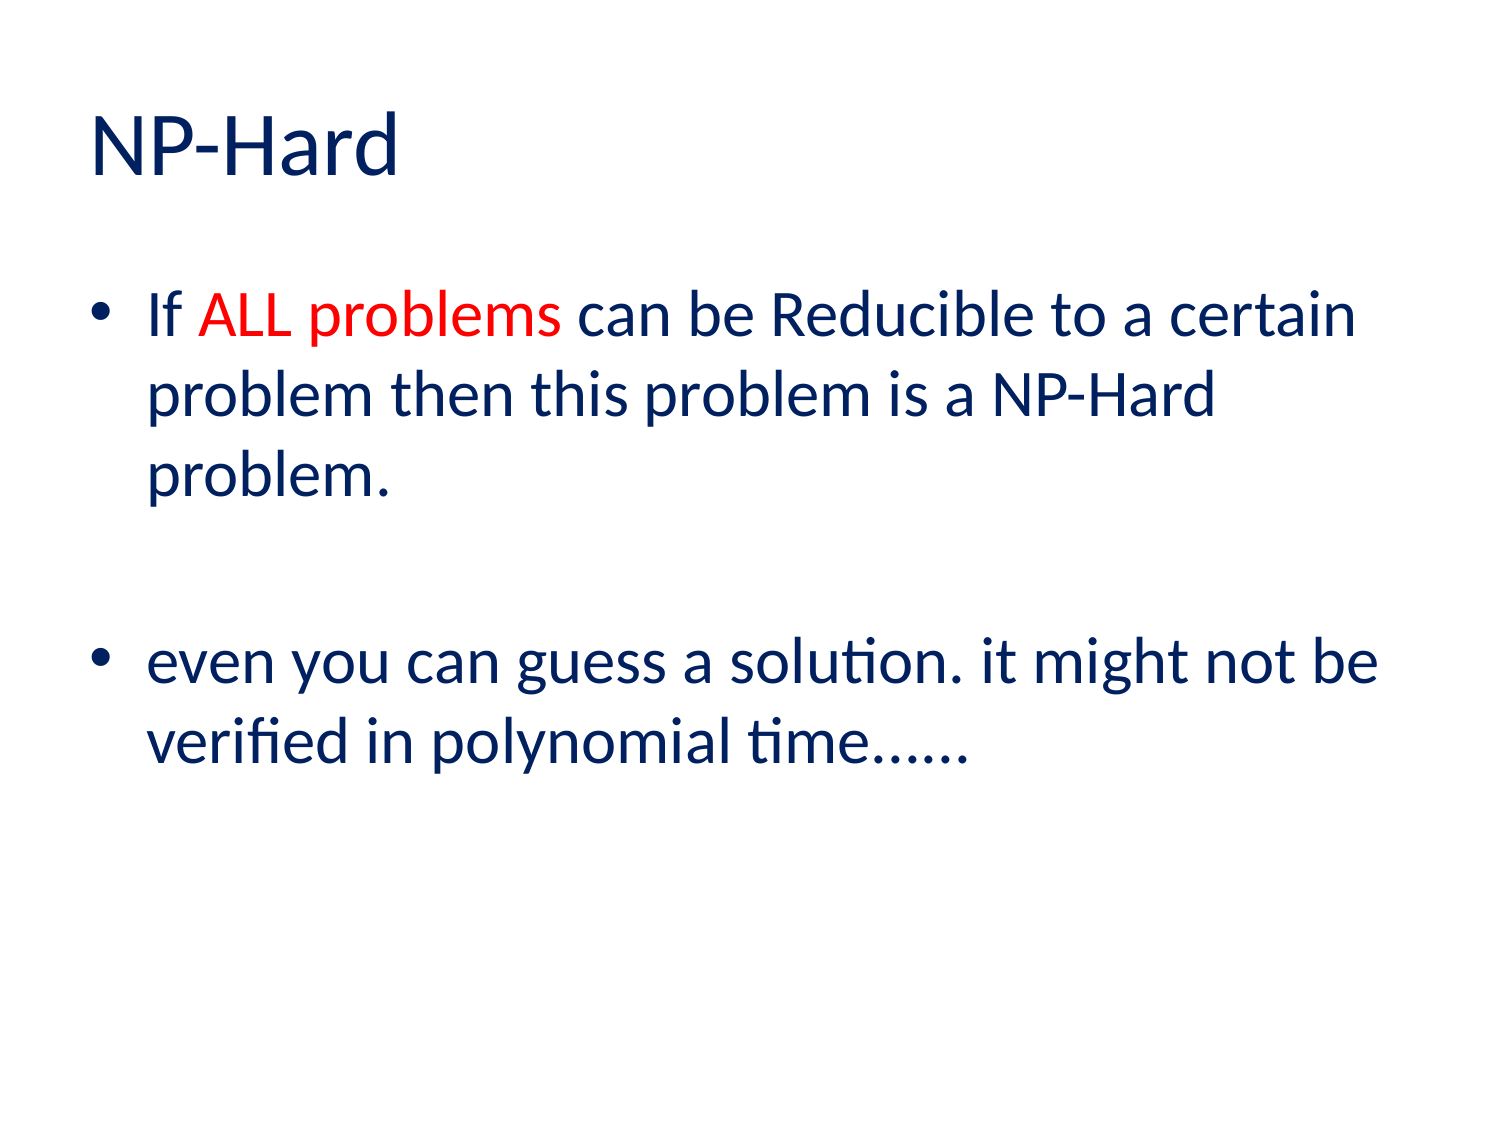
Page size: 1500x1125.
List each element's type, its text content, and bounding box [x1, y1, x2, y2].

title NP-Hard [74, 44, 1426, 233]
list If ALL problems can be Reducible to a certain problem then this problem is a NP-Hard problem. even you can guess a solution. it might not be verified in polynomial time...... [74, 262, 1426, 1006]
